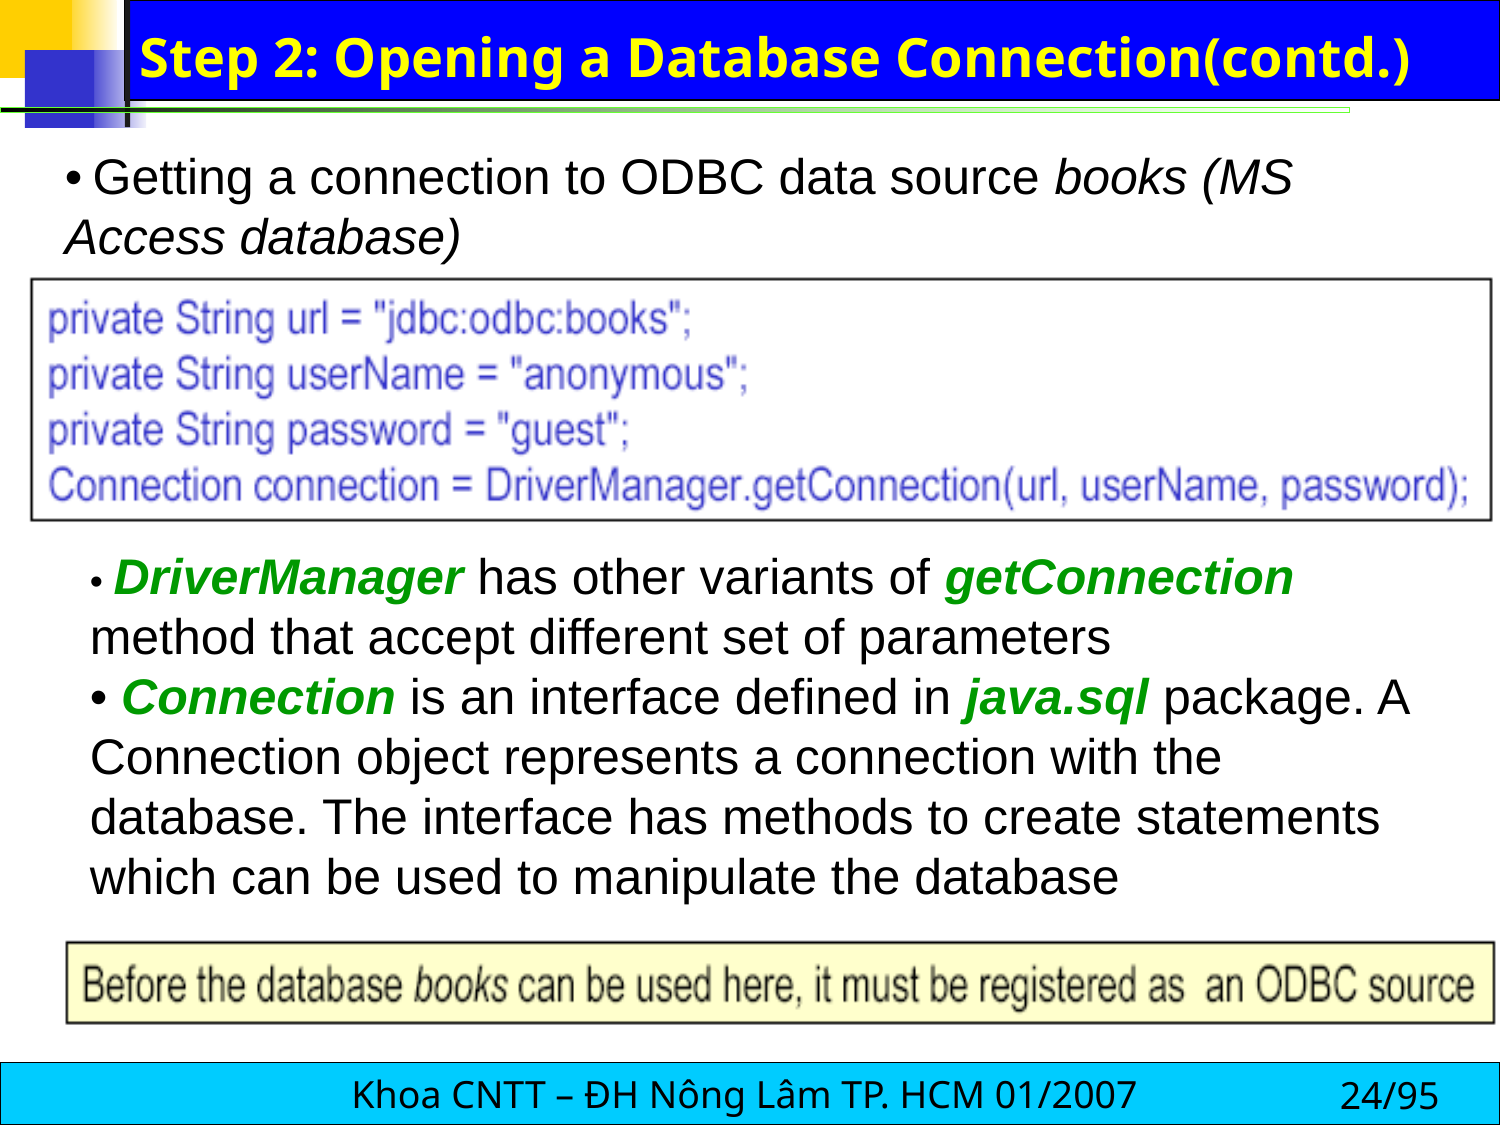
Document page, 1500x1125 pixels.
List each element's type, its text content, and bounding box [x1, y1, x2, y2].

text_box Step 2: Opening a Database Connection(contd.) [125, 0, 1500, 113]
picture [62, 937, 1500, 1030]
text_box • Getting a connection to ODBC data source books (MS Access database) [50, 137, 1450, 273]
text_box • DriverManager has other variants of getConnection method that accept different set of parameters • Connection is an interface defined in java.sql package. A Connection object represents a connection with the database. The interface has methods to create statements which can be used to manipulate the database [75, 537, 1450, 913]
picture [24, 274, 1500, 529]
